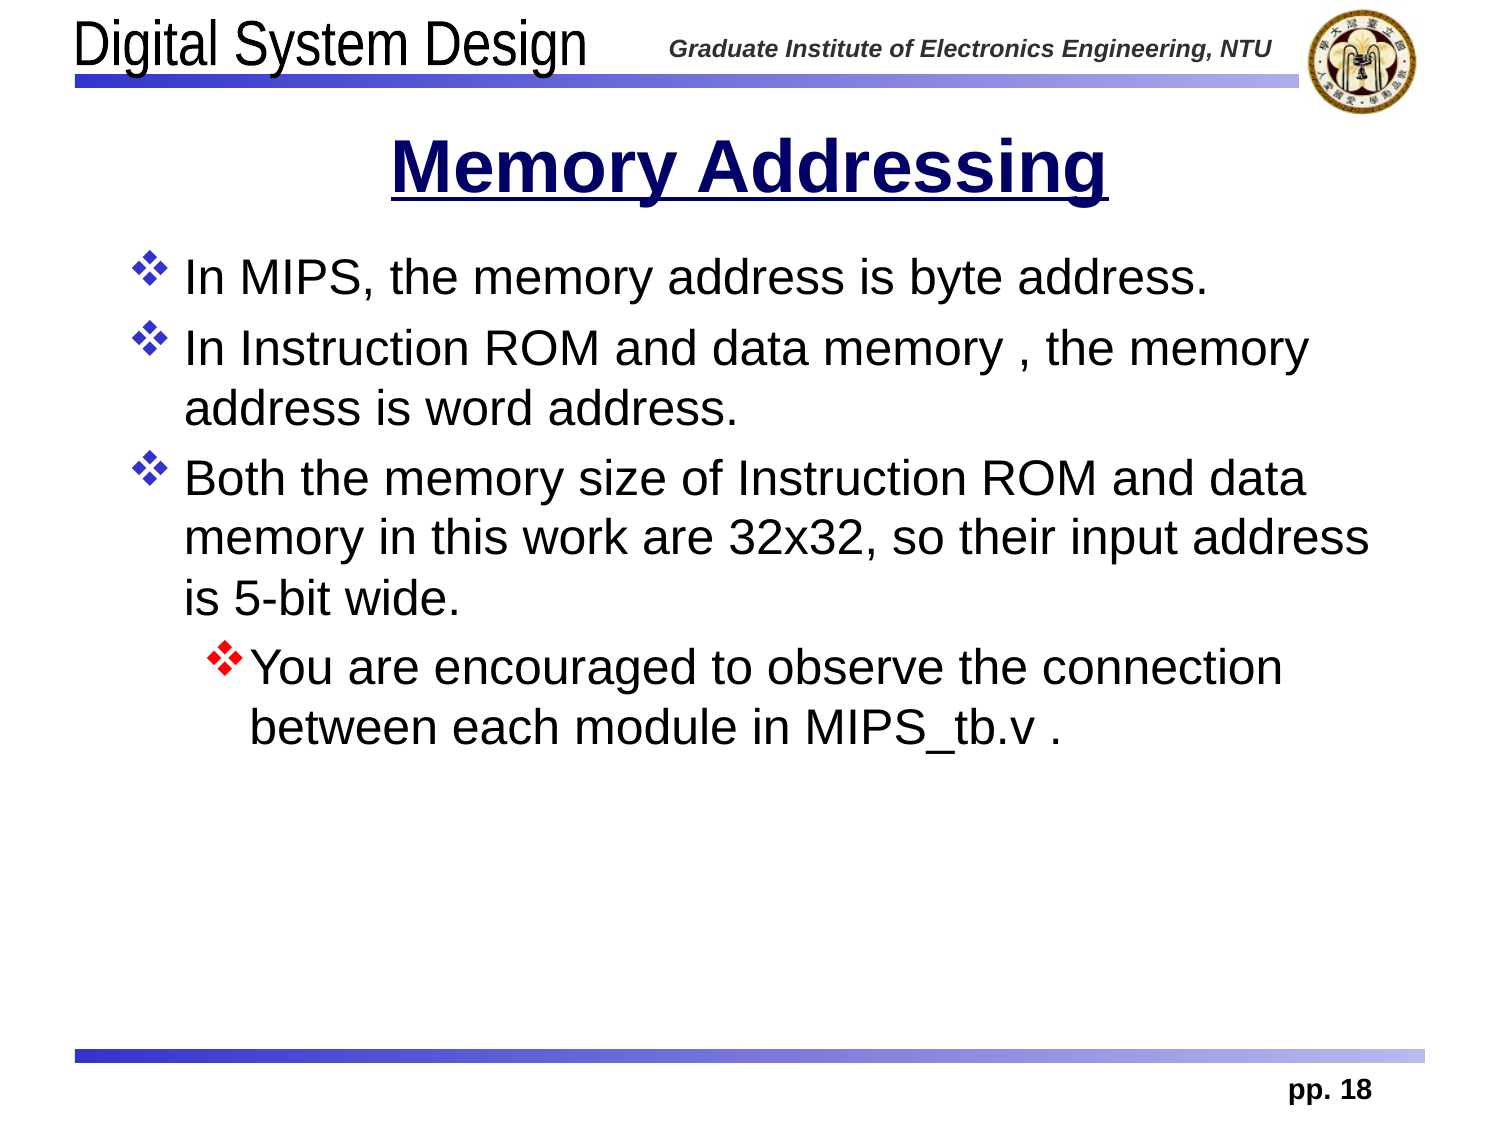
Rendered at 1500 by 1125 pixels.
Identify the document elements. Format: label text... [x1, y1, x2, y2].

picture [1299, 0, 1428, 125]
slide_number pp. 18 [1074, 1062, 1388, 1101]
title Memory Addressing [112, 99, 1388, 226]
list In MIPS, the memory address is byte address. In Instruction ROM and data memory , the memory address is word address. Both the memory size of Instruction ROM and data memory in this work are 32x32, so their input address is 5-bit wide. You are encouraged to observe the connection between each module in MIPS_tb.v . [112, 237, 1388, 976]
